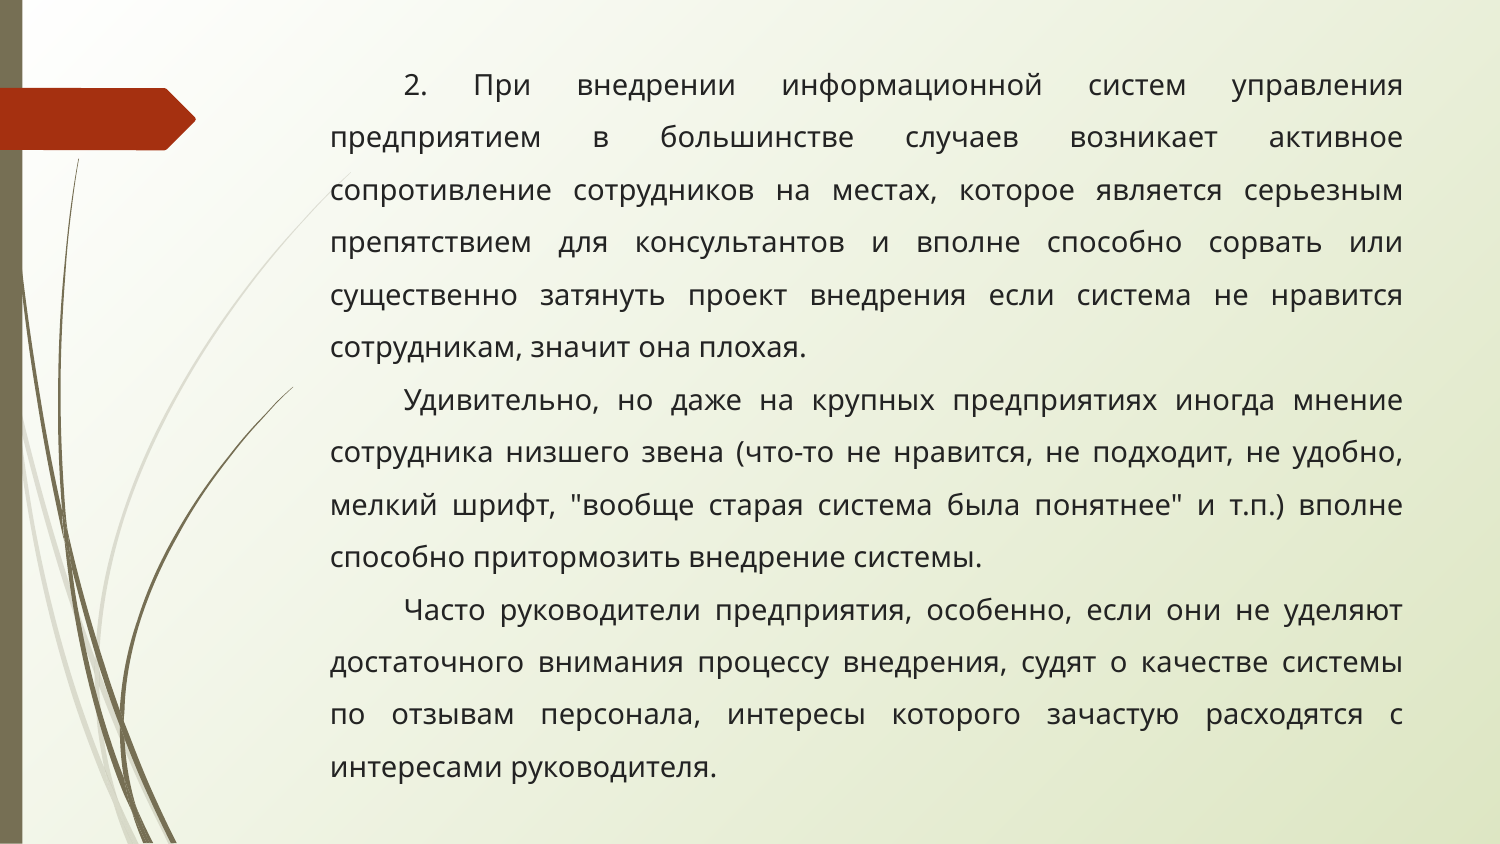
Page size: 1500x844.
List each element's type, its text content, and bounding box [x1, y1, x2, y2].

list 2. При внедрении информационной систем управления предприятием в большинстве случаев возникает активное сопротивление сотрудников на местах, которое является серьезным препятствием для консультантов и вполне способно сорвать или существенно затянуть проект внедрения если система не нравится сотрудникам, значит она плохая. Удивительно, но даже на крупных предприятиях иногда мнение сотрудника низшего звена (что-то не нравится, не подходит, не удобно, мелкий шрифт, "вообще старая система была понятнее" и т.п.) вполне способно притормозить внедрение системы. Часто руководители предприятия, особенно, если они не уделяют достаточного внимания процессу внедрения, судят о качестве системы по отзывам персонала, интересы которого зачастую расходятся с интересами руководителя. [318, 43, 1416, 508]
